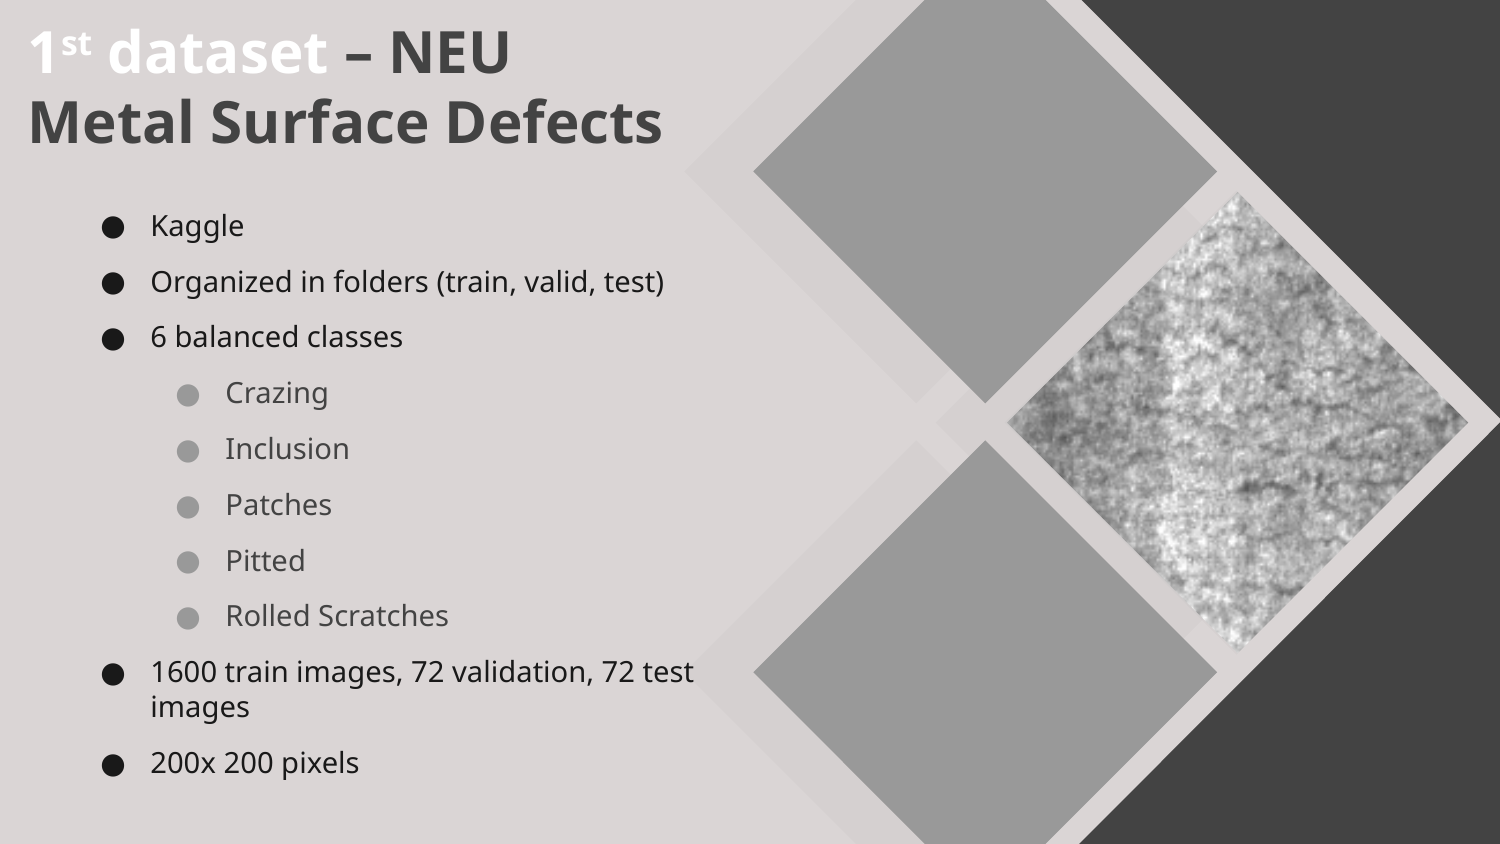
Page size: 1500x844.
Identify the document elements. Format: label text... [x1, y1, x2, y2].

title 1st dataset – NEU Metal Surface Defects [12, 0, 692, 218]
text_box [753, 440, 1218, 844]
picture [1006, 191, 1469, 654]
subtitle Kaggle Organized in folders (train, valid, test) 6 balanced classes Crazing Inclusion Patches Pitted Rolled Scratches 1600 train images, 72 validation, 72 test images 200x 200 pixels [60, 192, 740, 747]
text_box [753, 0, 1218, 404]
